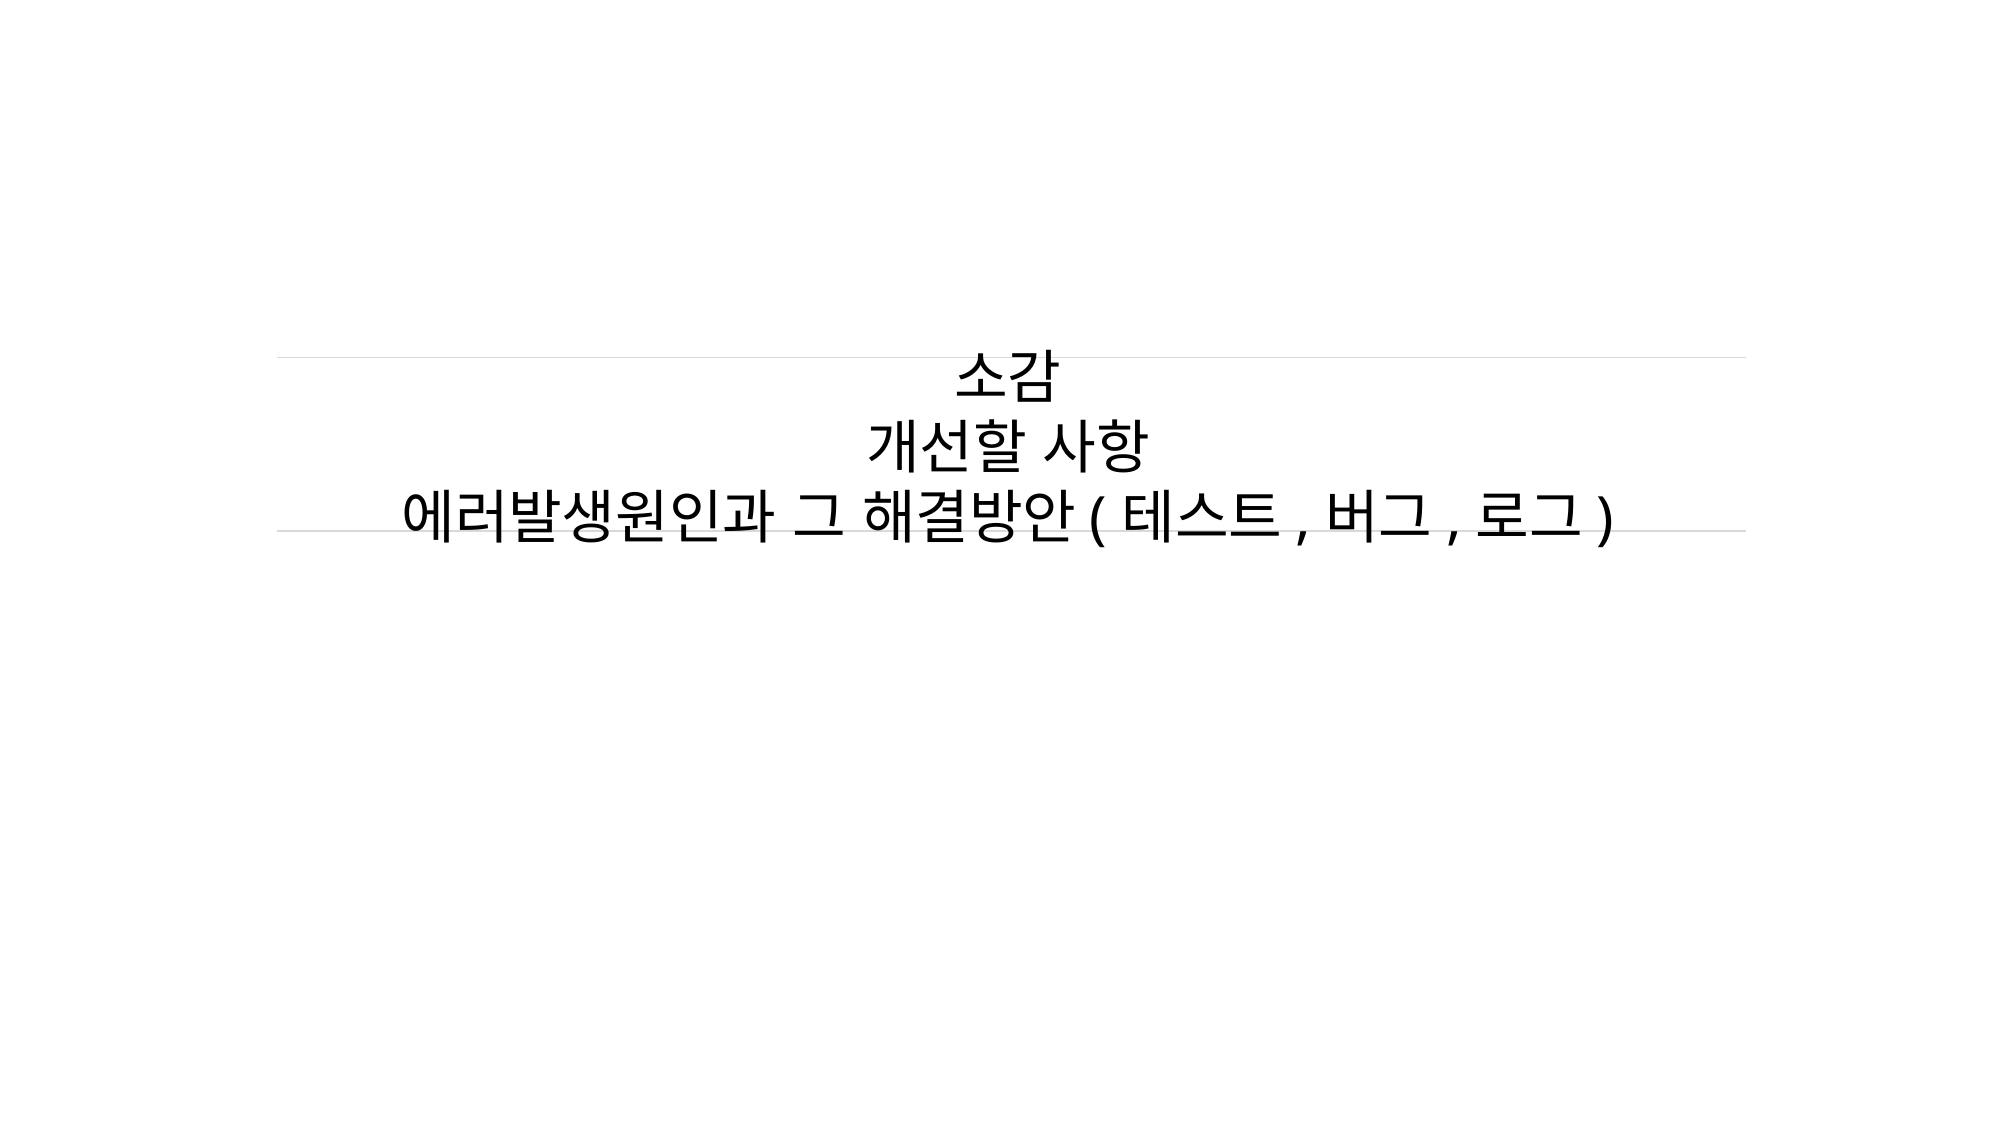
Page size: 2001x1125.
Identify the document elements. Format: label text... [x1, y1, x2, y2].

title 소감 개선할 사항 에러발생원인과 그 해결방안(테스트,버그,로그) [70, 375, 1945, 515]
